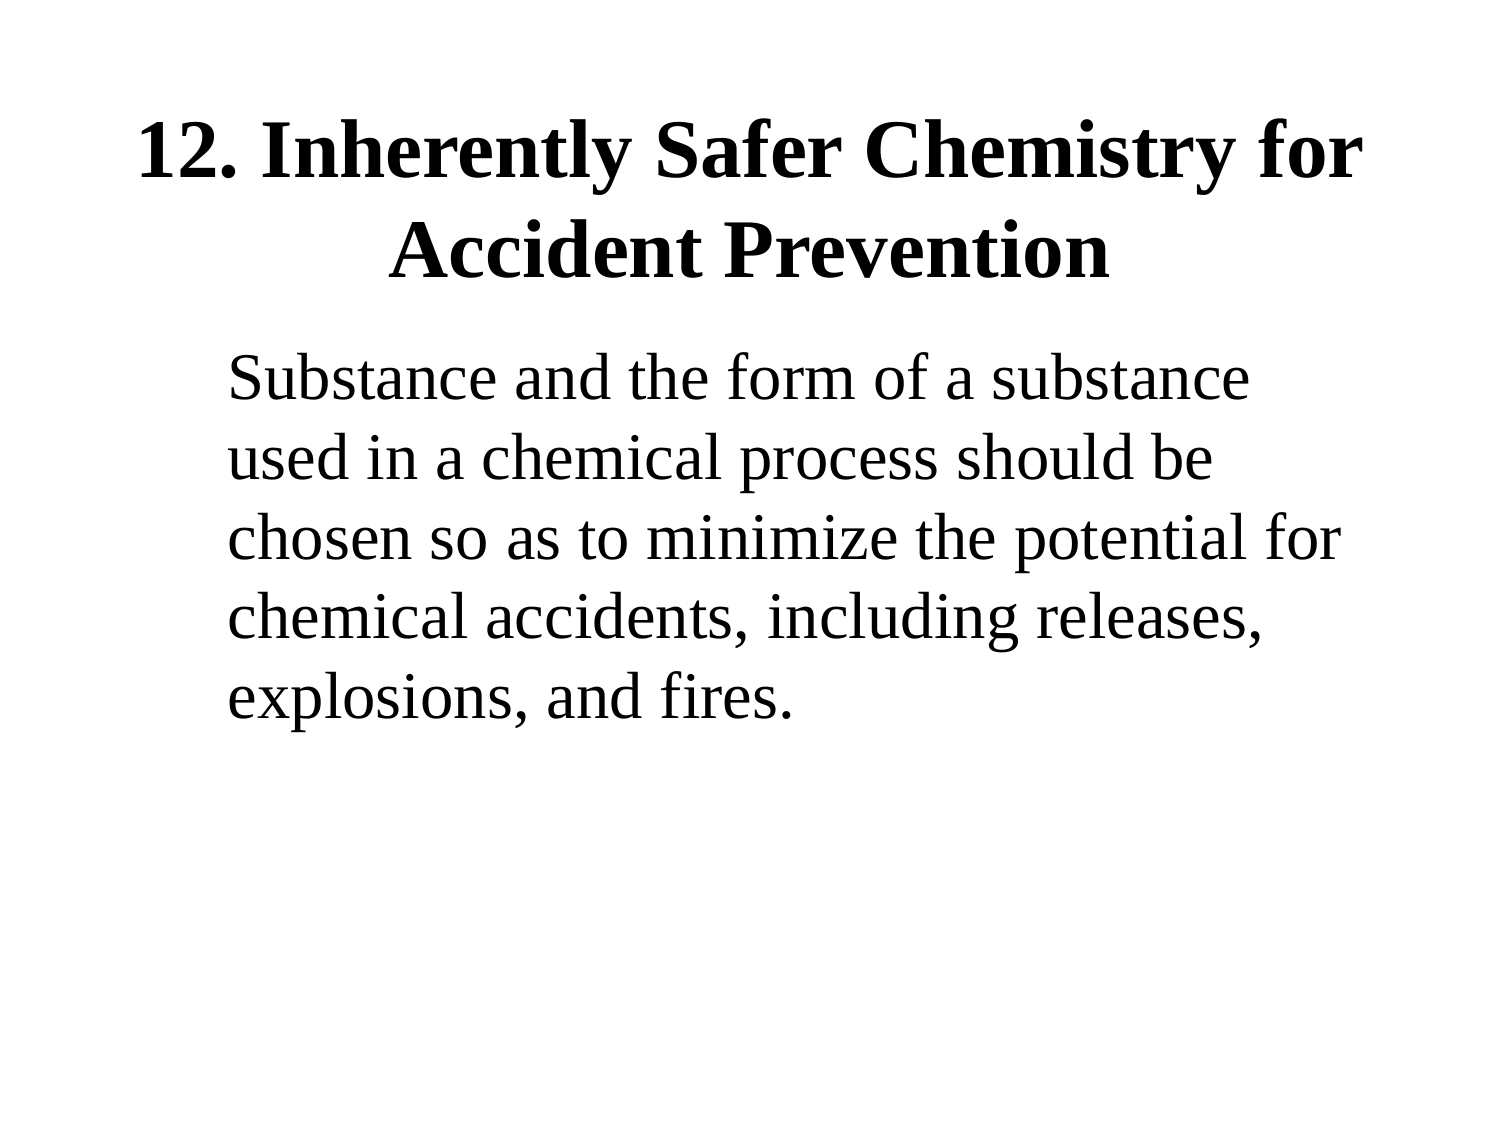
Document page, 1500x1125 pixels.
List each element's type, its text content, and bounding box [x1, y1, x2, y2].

list Substance and the form of a substance used in a chemical process should be chosen so as to minimize the potential for chemical accidents, including releases, explosions, and fires. [112, 324, 1388, 1000]
title 12. Inherently Safer Chemistry for Accident Prevention [112, 99, 1388, 288]
